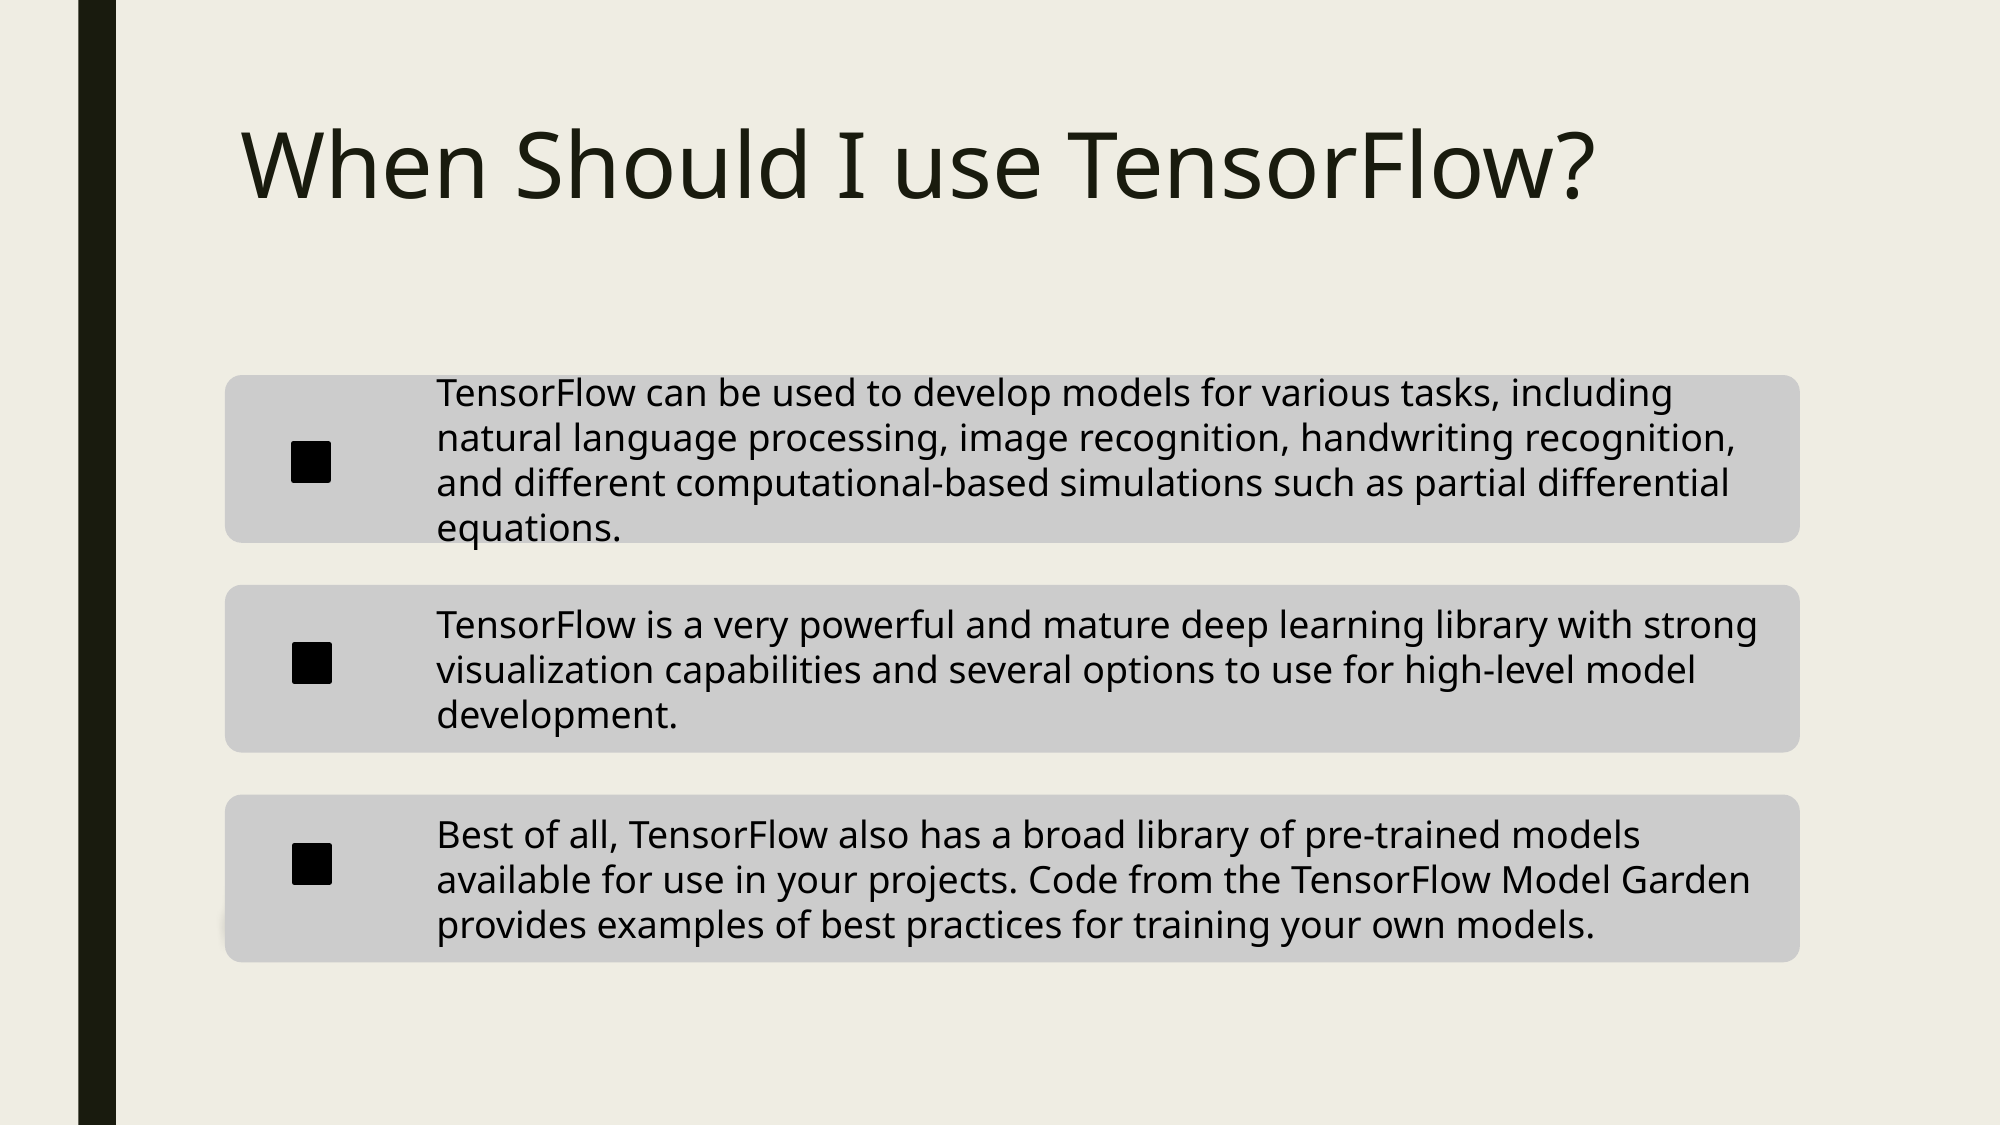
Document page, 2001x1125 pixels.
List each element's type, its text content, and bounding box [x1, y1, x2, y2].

title When Should I use TensorFlow? [225, 112, 1800, 357]
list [224, 374, 1800, 963]
